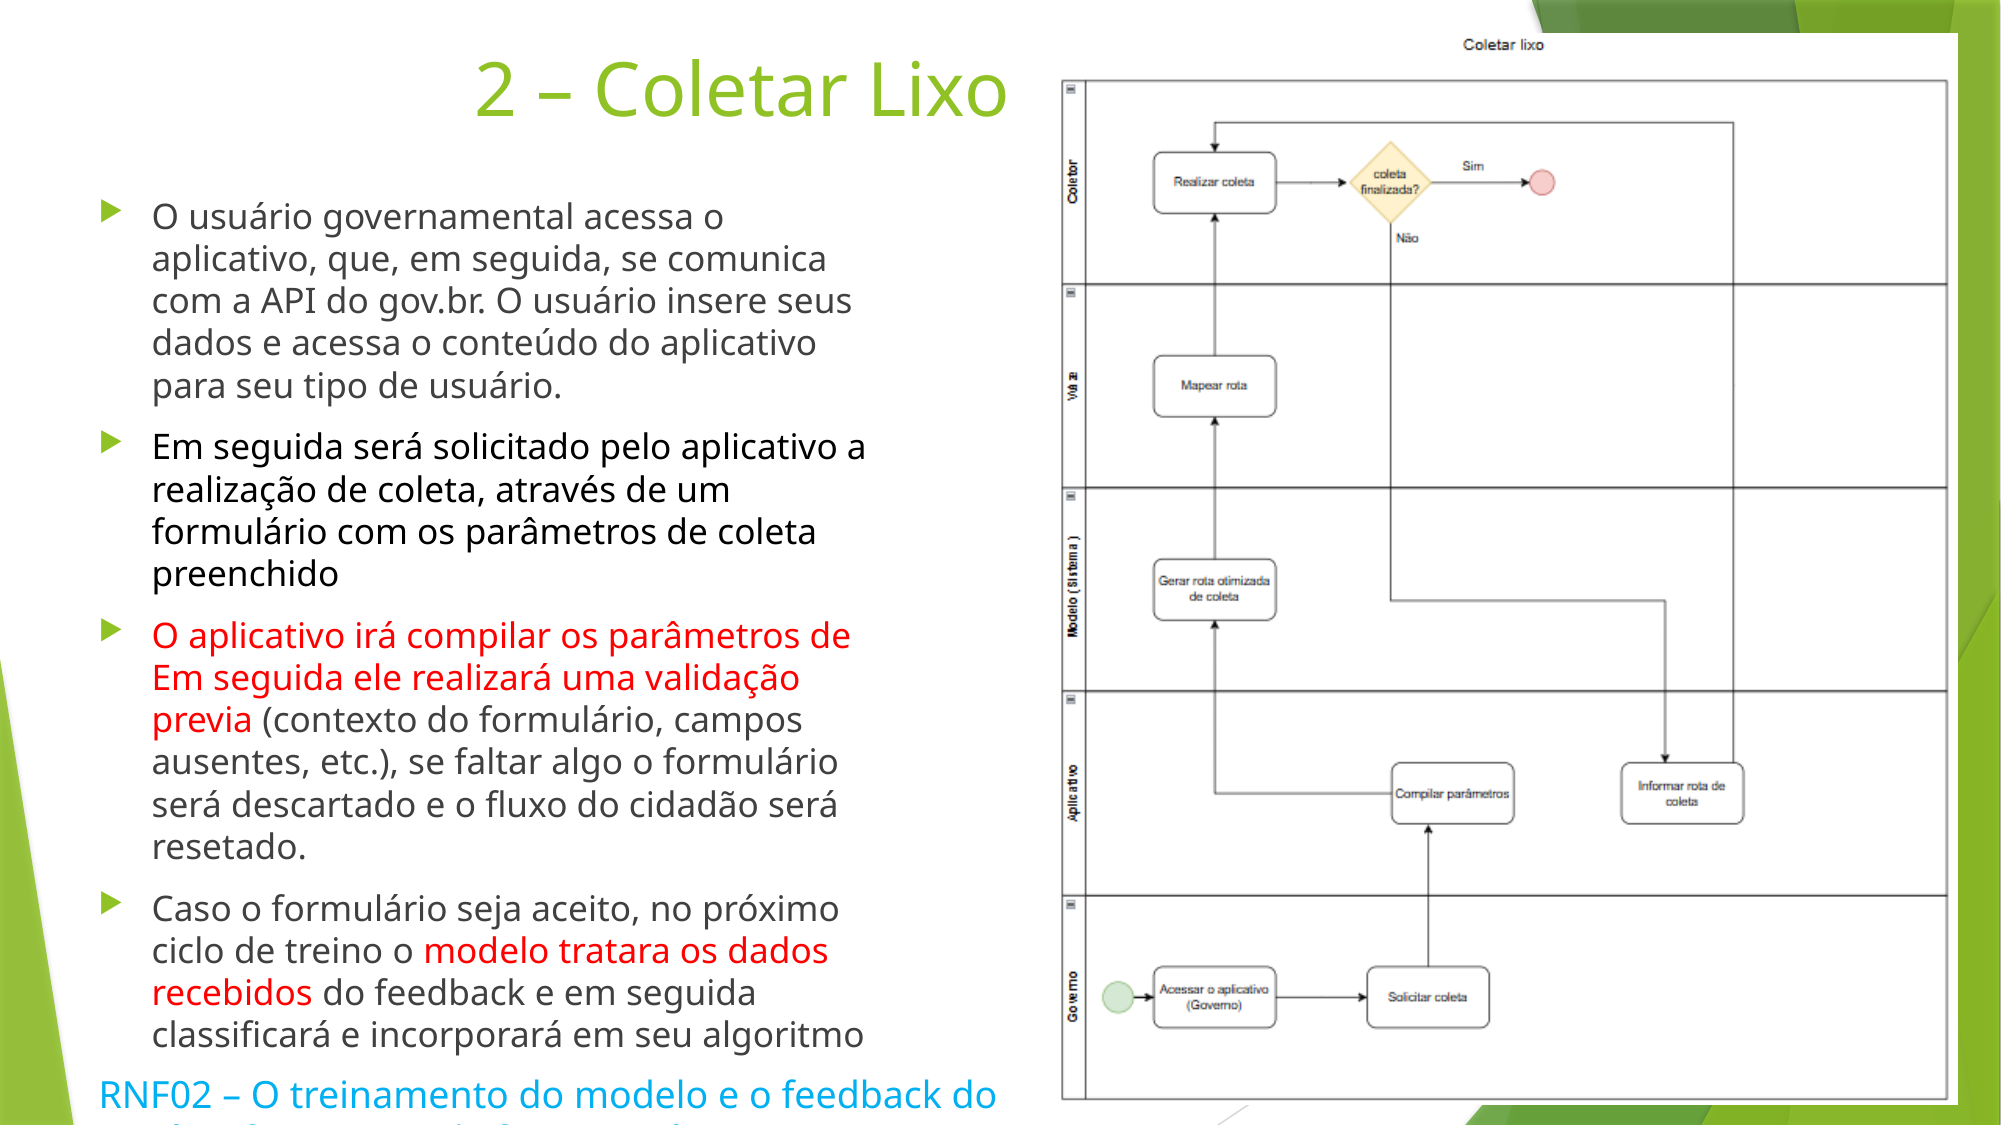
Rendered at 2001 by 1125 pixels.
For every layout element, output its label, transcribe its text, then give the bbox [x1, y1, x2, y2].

picture [1056, 33, 1958, 1105]
title 2 – Coletar Lixo [459, 33, 1056, 140]
list O usuário governamental acessa o aplicativo, que, em seguida, se comunica com a API do gov.br. O usuário insere seus dados e acessa o conteúdo do aplicativo para seu tipo de usuário. Em seguida será solicitado pelo aplicativo a realização de coleta, através de um formulário com os parâmetros de coleta preenchido O aplicativo irá compilar os parâmetros de Em seguida ele realizará uma validação previa (contexto do formulário, campos ausentes, etc.), se faltar algo o formulário será descartado e o fluxo do cidadão será resetado. Caso o formulário seja aceito, no próximo ciclo de treino o modelo tratara os dados recebidos do feedback e em seguida classificará e incorporará em seu algoritmo [83, 186, 909, 1063]
text_box RNF02 – O treinamento do modelo e o feedback do usuário funcionam de forma assíncrona RNF03 - A validação prévia do formulário, será realizada automaticamente por um script em Python integrado no Backend do sistema [83, 1063, 1097, 1125]
